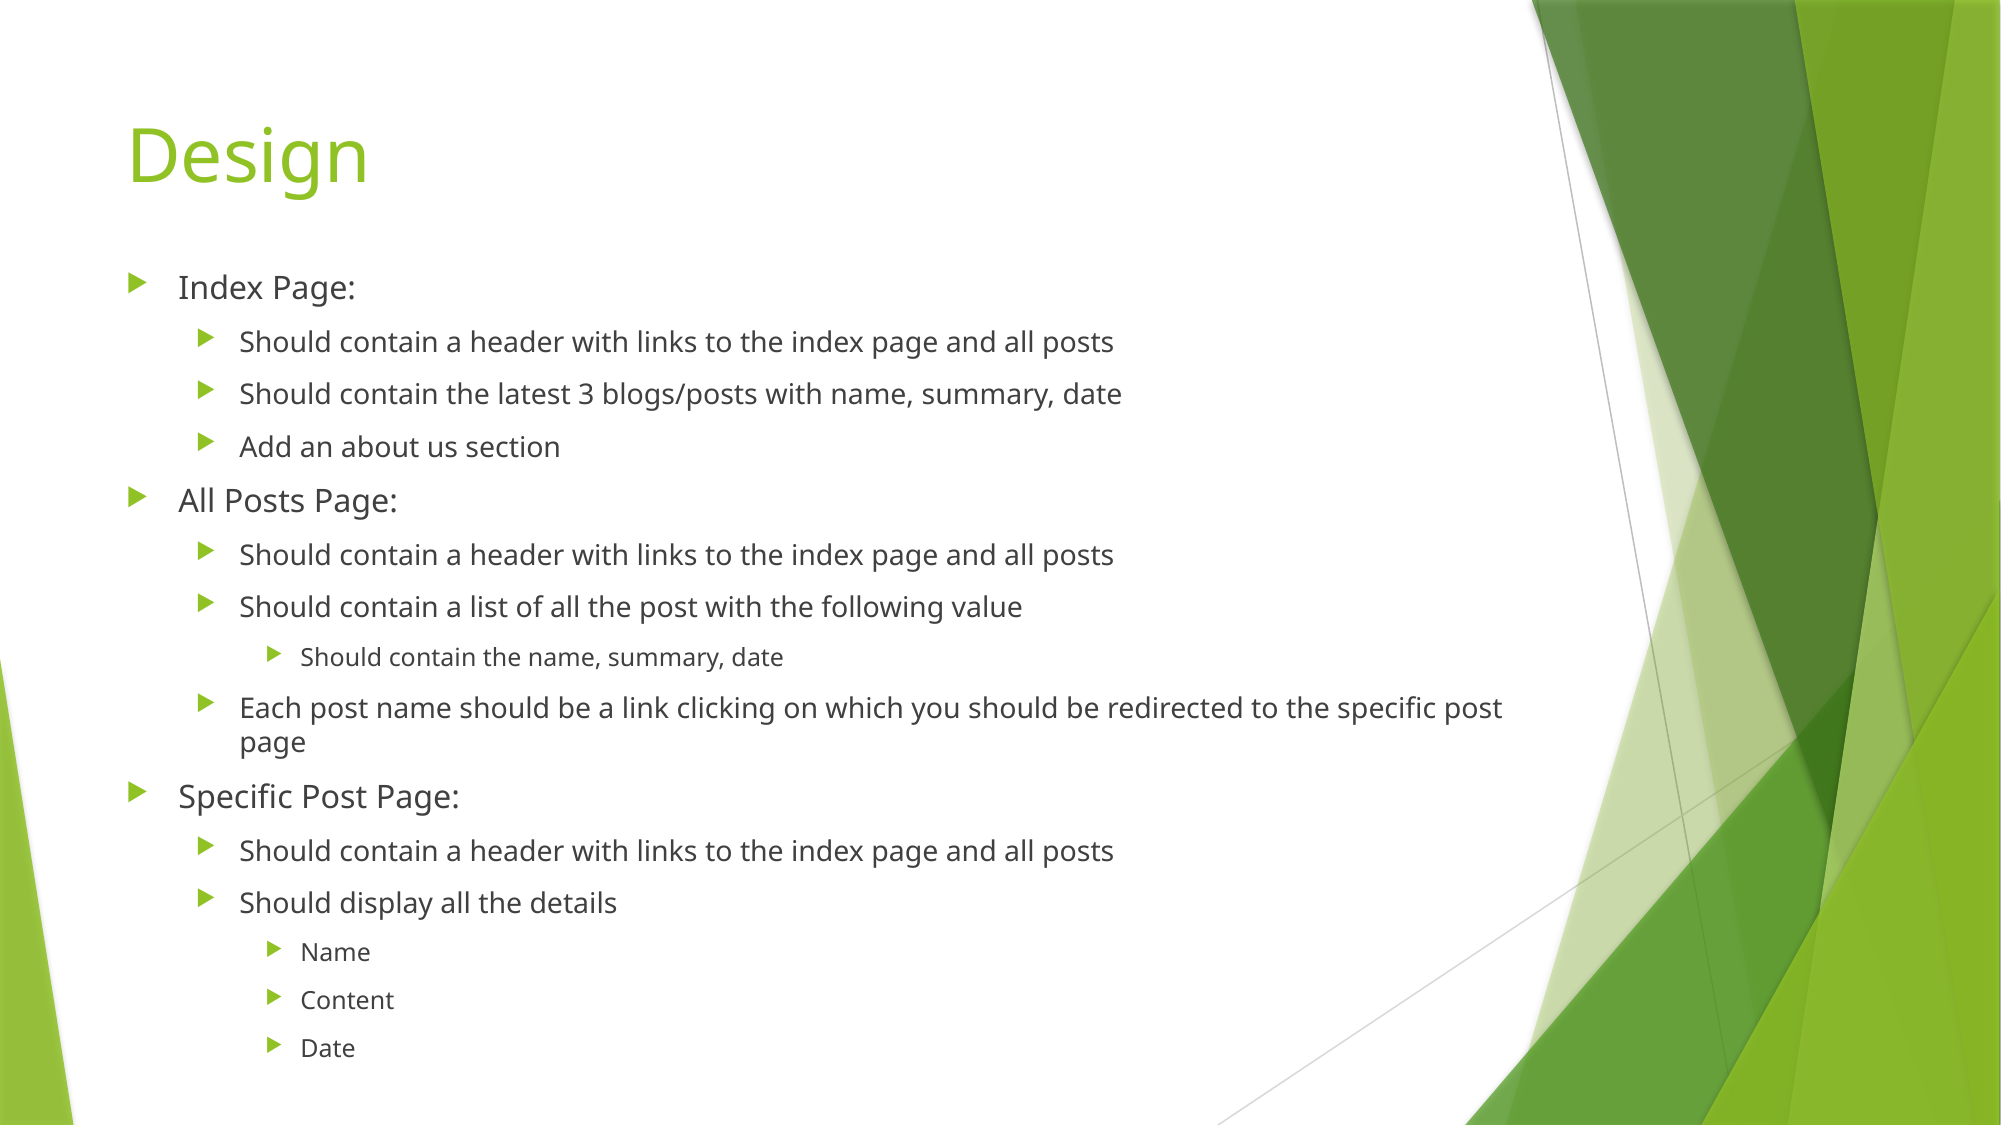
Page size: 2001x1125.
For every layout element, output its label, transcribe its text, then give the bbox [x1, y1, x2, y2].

list Index Page: Should contain a header with links to the index page and all posts Should contain the latest 3 blogs/posts with name, summary, date Add an about us section All Posts Page: Should contain a header with links to the index page and all posts Should contain a list of all the post with the following value Should contain the name, summary, date Each post name should be a link clicking on which you should be redirected to the specific post page Specific Post Page: Should contain a header with links to the index page and all posts Should display all the details Name Content Date [111, 260, 1522, 1074]
title Design [111, 99, 1522, 260]
